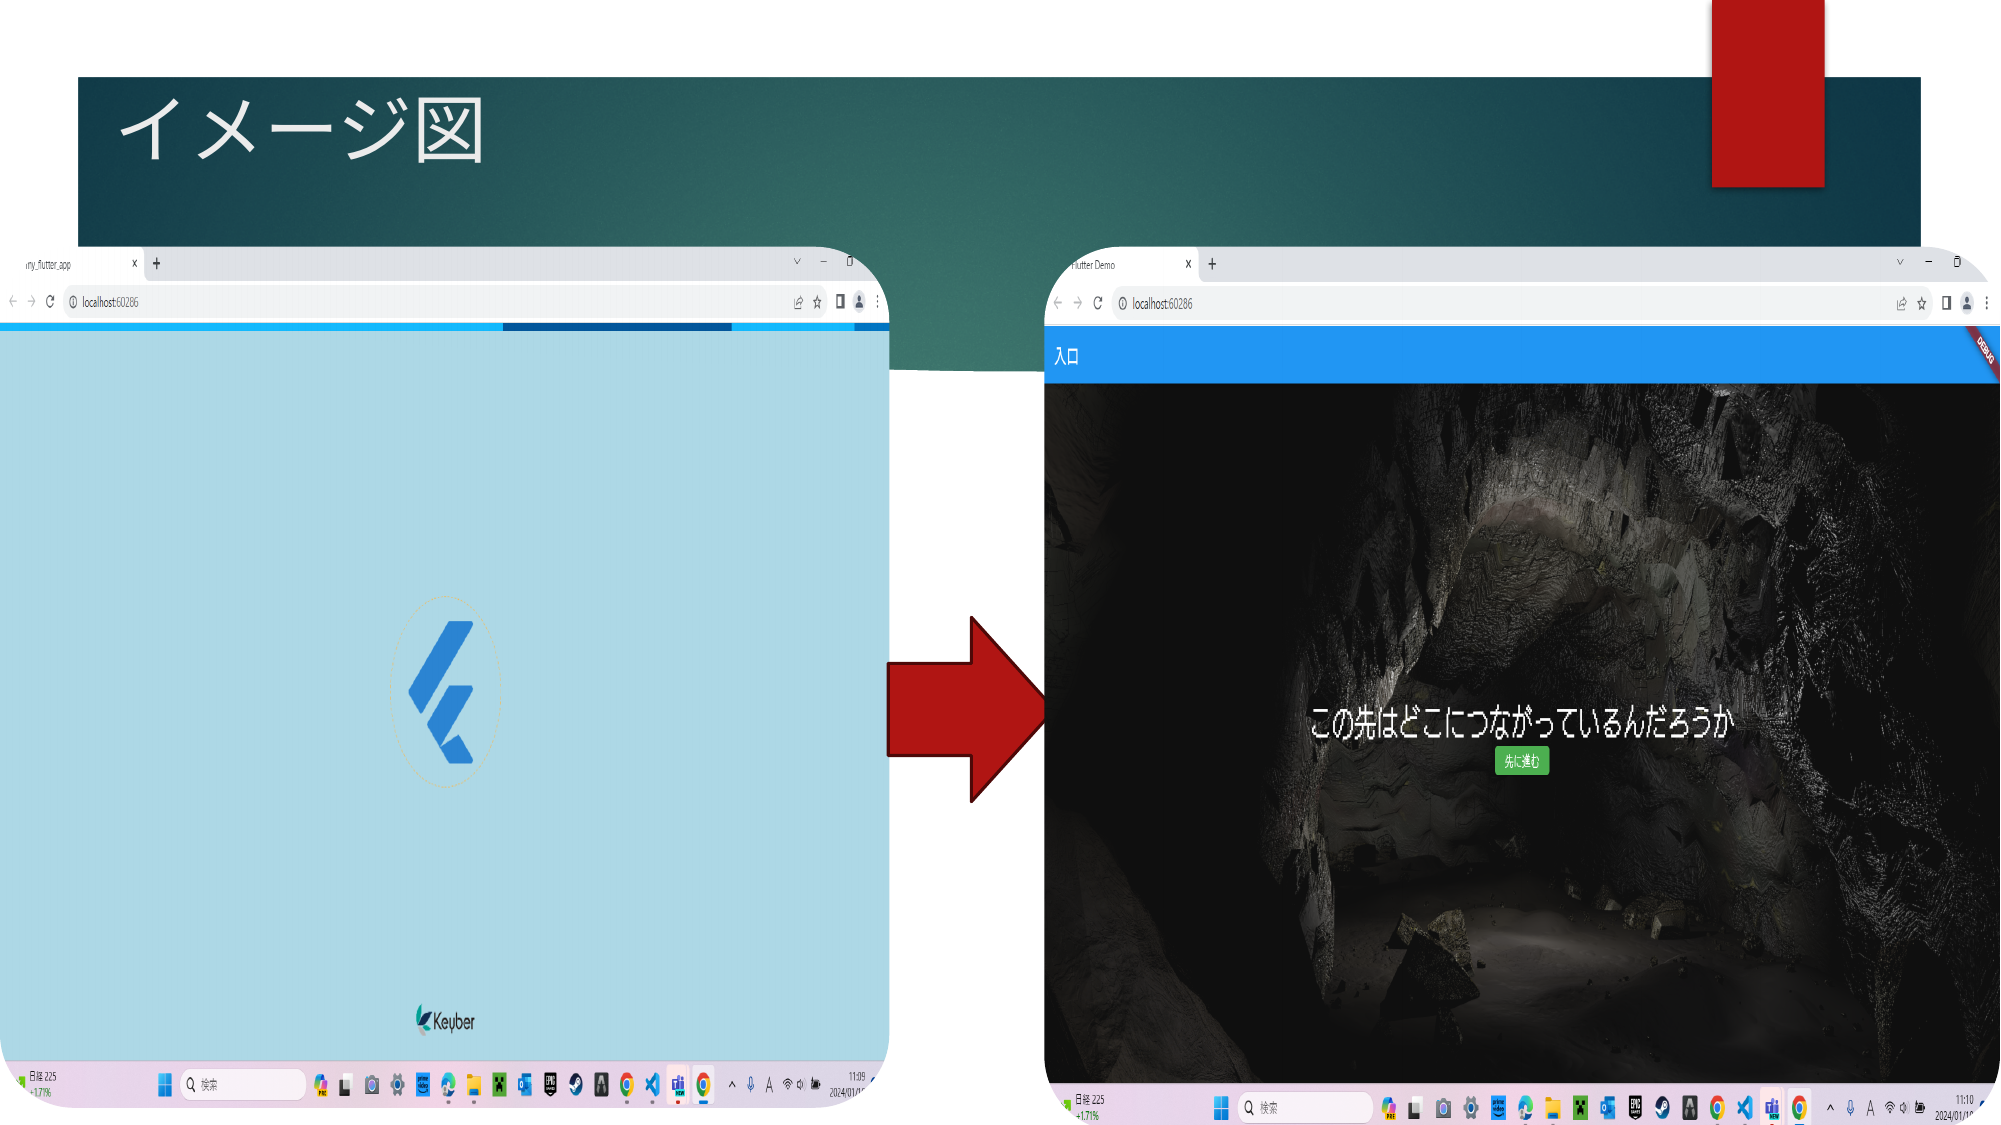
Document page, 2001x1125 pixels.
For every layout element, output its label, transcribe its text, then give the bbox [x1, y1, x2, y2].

picture [1044, 246, 2000, 1125]
text_box [895, 615, 1038, 804]
title イメージ図 [99, 7, 1762, 247]
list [0, 246, 890, 1109]
